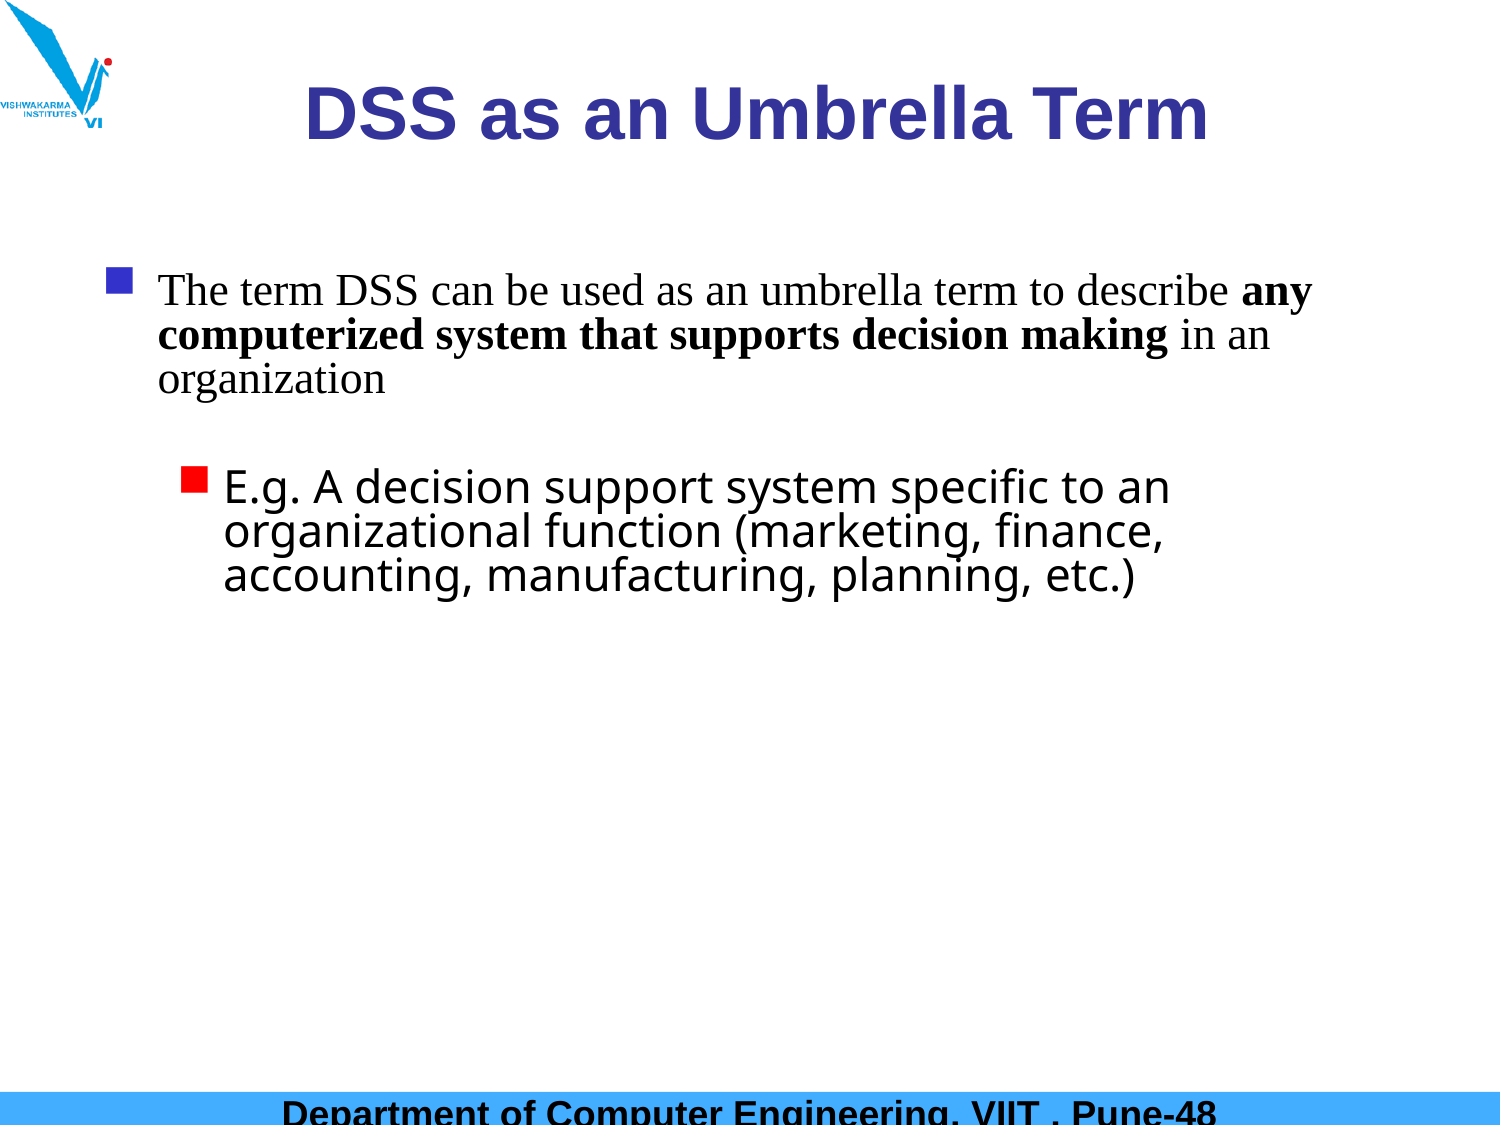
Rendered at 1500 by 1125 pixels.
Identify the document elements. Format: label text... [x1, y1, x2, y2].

text_box Department of Computer Engineering, VIIT , Pune-48 [0, 1090, 1500, 1125]
text_box The term DSS can be used as an umbrella term to describe any computerized system that supports decision making in an organization E.g. A decision support system specific to an organizational function (marketing, finance, accounting, manufacturing, planning, etc.) [87, 262, 1400, 1050]
text_box DSS as an Umbrella Term [124, 37, 1391, 163]
picture [0, 0, 120, 135]
